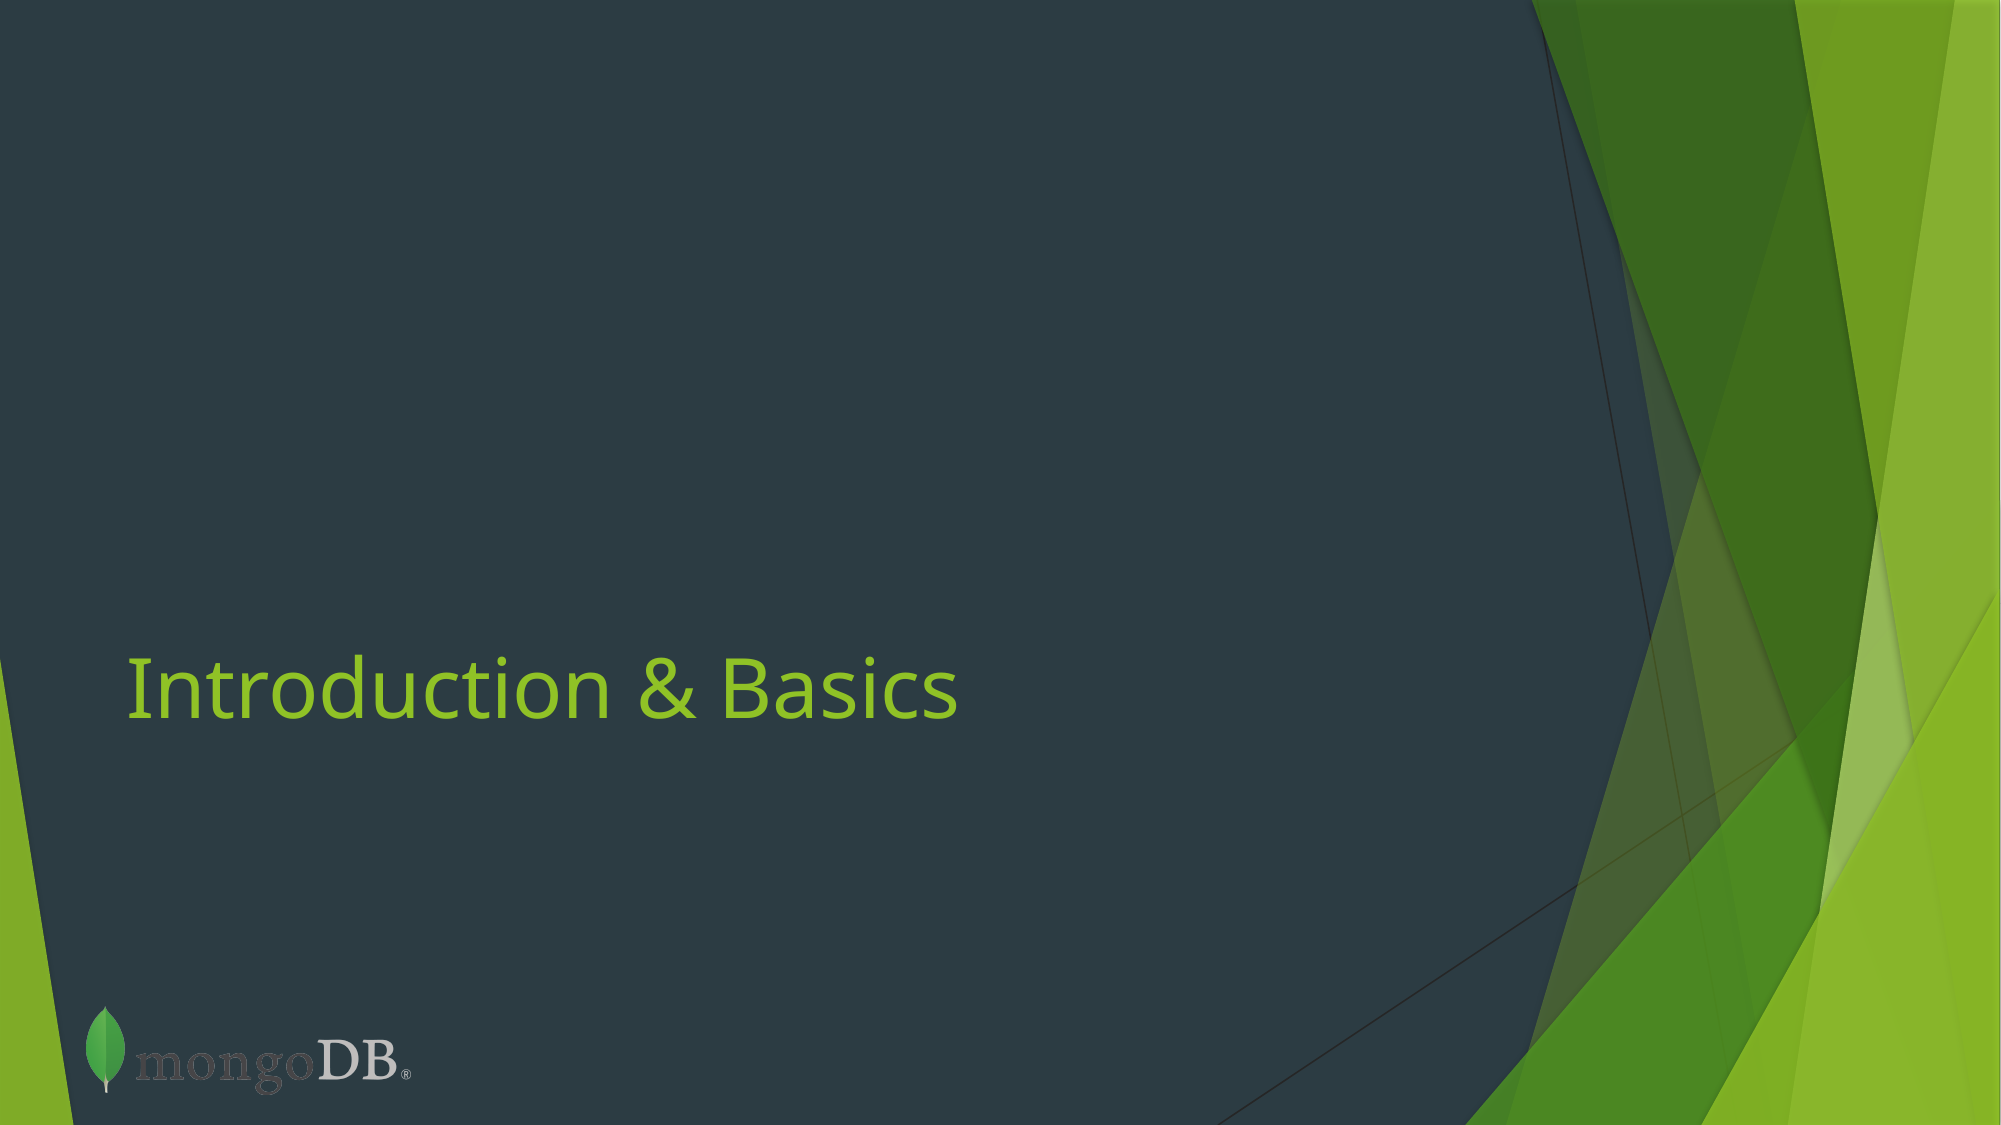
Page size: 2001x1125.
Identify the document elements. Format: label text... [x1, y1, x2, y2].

title Introduction & Basics [111, 443, 1522, 743]
picture [86, 1006, 411, 1095]
